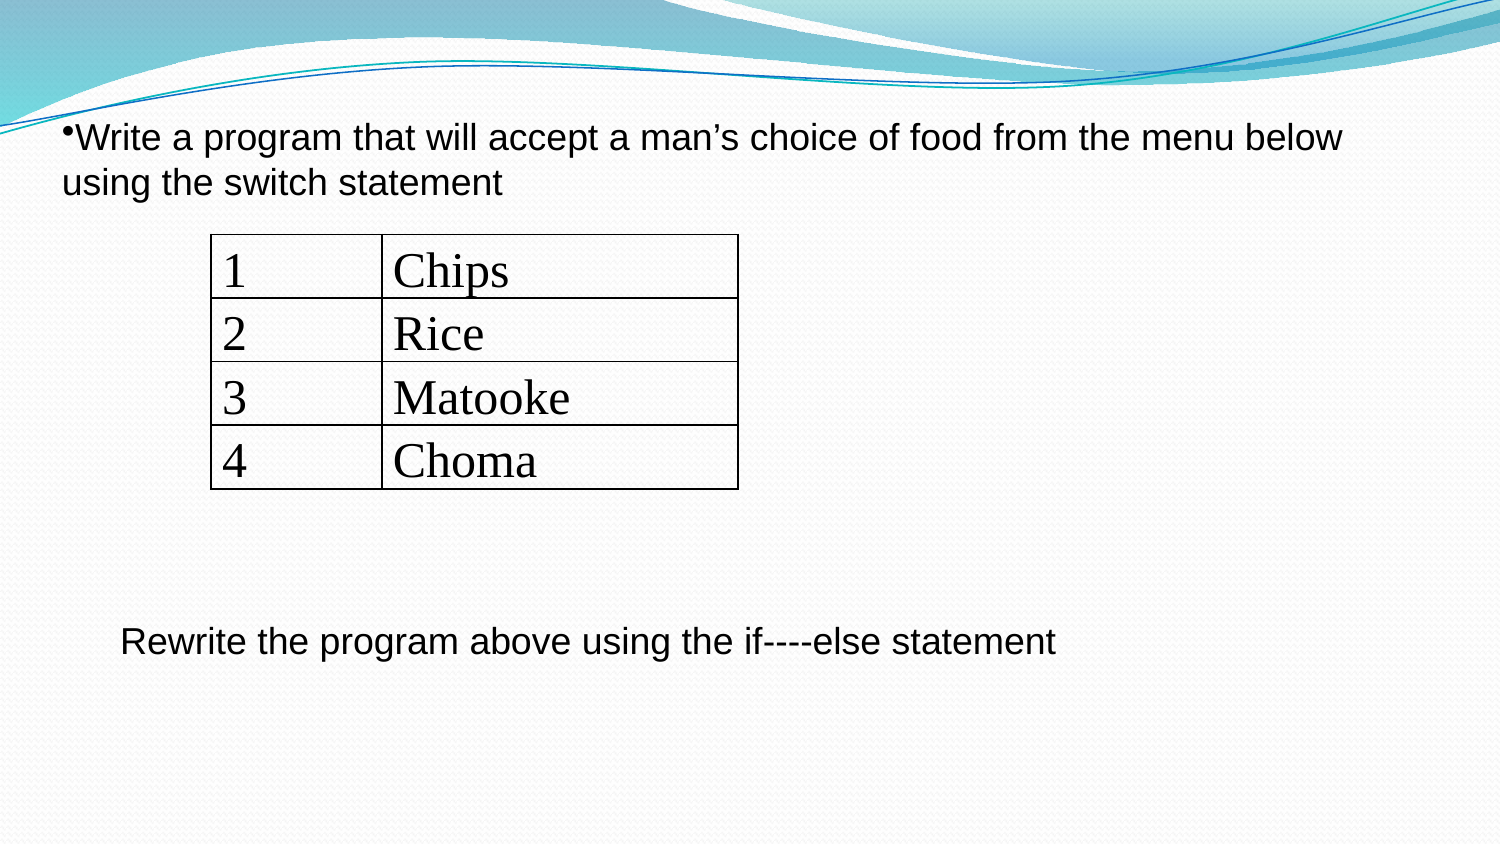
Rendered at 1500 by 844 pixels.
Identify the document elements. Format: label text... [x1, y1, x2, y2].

table_cell 3 [212, 362, 381, 424]
table_cell Choma [383, 426, 737, 488]
table_cell Matooke [383, 362, 737, 424]
table_header Chips [383, 235, 737, 297]
table_header 1 [212, 235, 381, 297]
table_cell 4 [212, 426, 381, 488]
text_box Write a program that will accept a man’s choice of food from the menu below using the switch statement [46, 105, 1360, 211]
text_box Rewrite the program above using the if----else statement [105, 609, 1348, 670]
table_cell Rice [383, 299, 737, 361]
table_cell 2 [212, 299, 381, 361]
